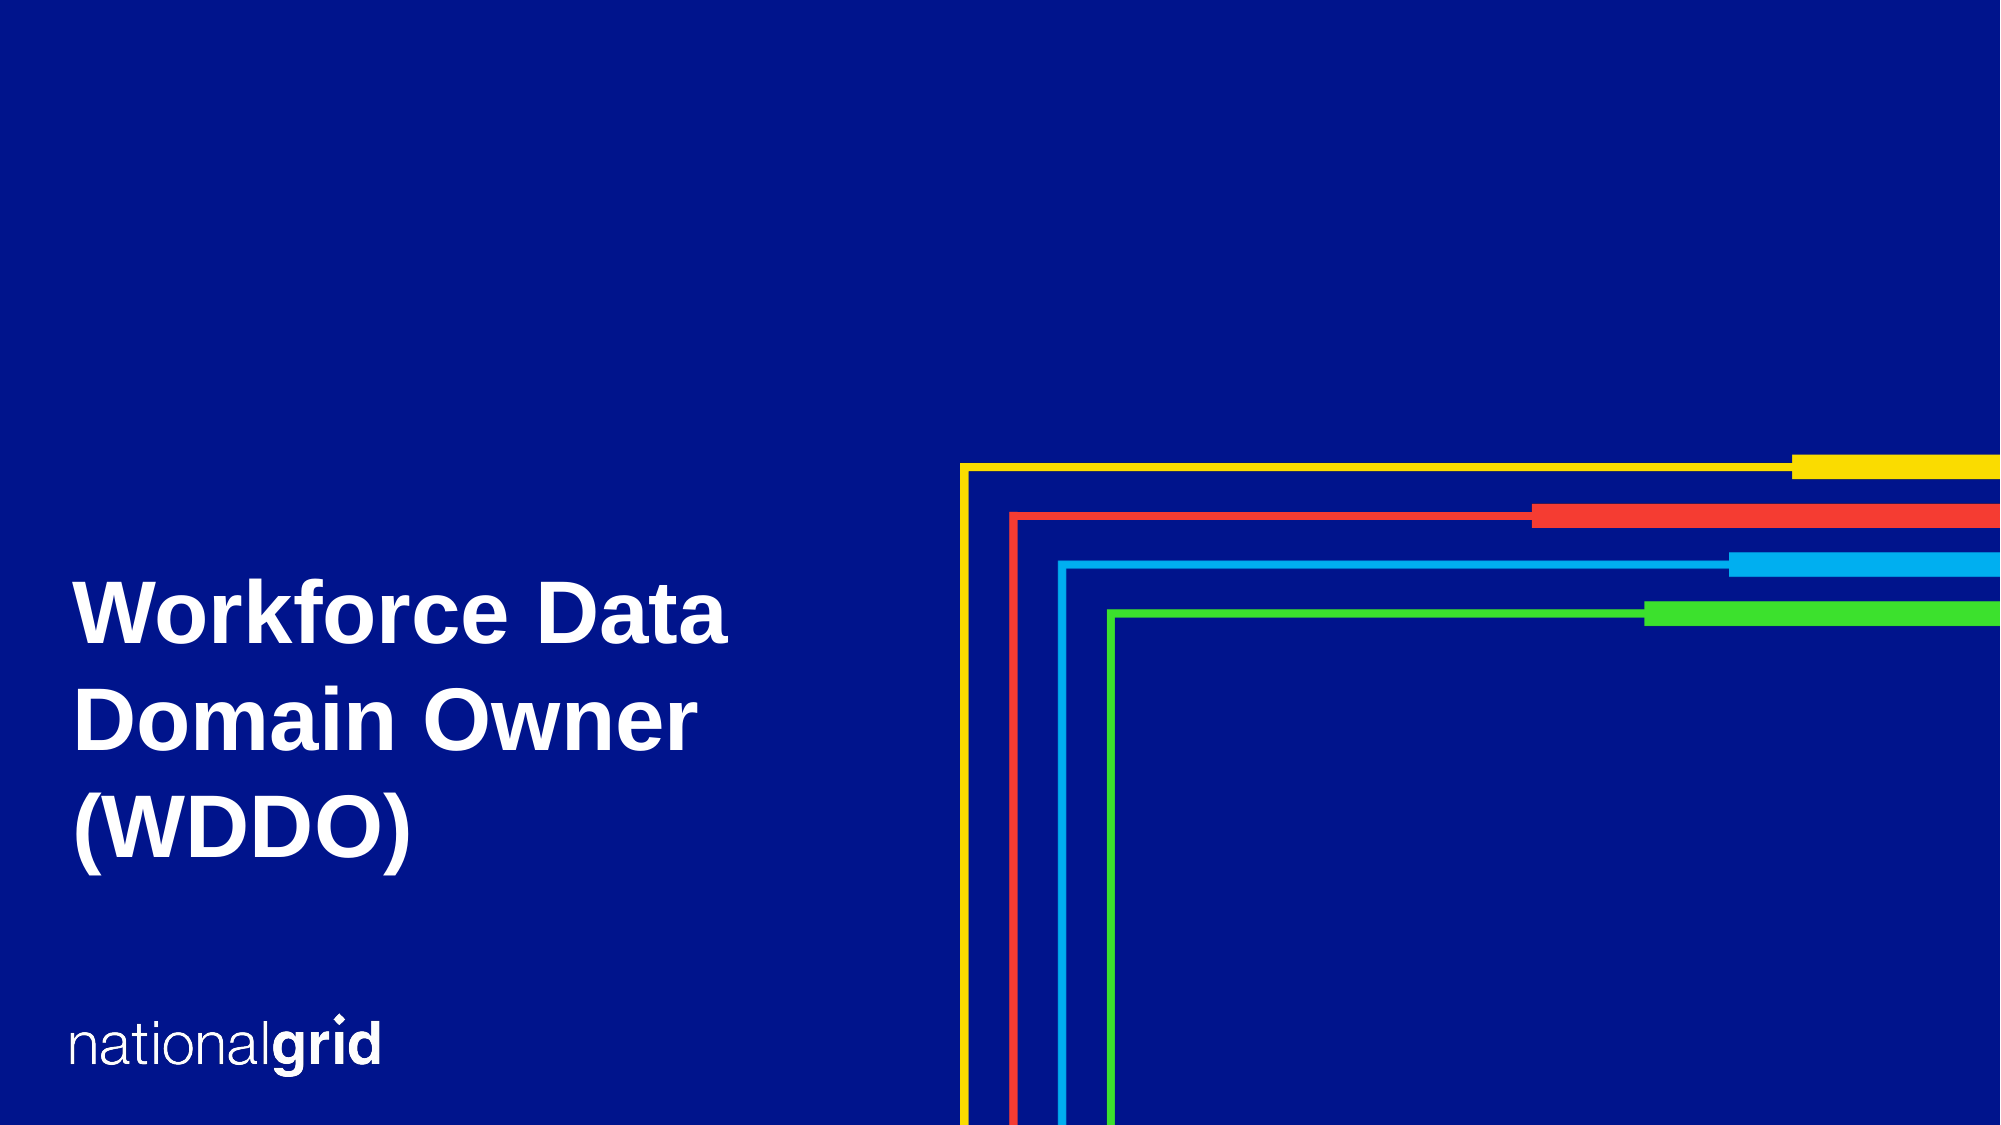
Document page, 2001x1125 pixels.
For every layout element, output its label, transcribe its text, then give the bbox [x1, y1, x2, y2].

picture [70, 1013, 380, 1077]
picture [1067, 569, 2000, 1125]
list Workforce Data Domain Owner (WDDO) [72, 554, 925, 878]
picture [960, 454, 2000, 1125]
